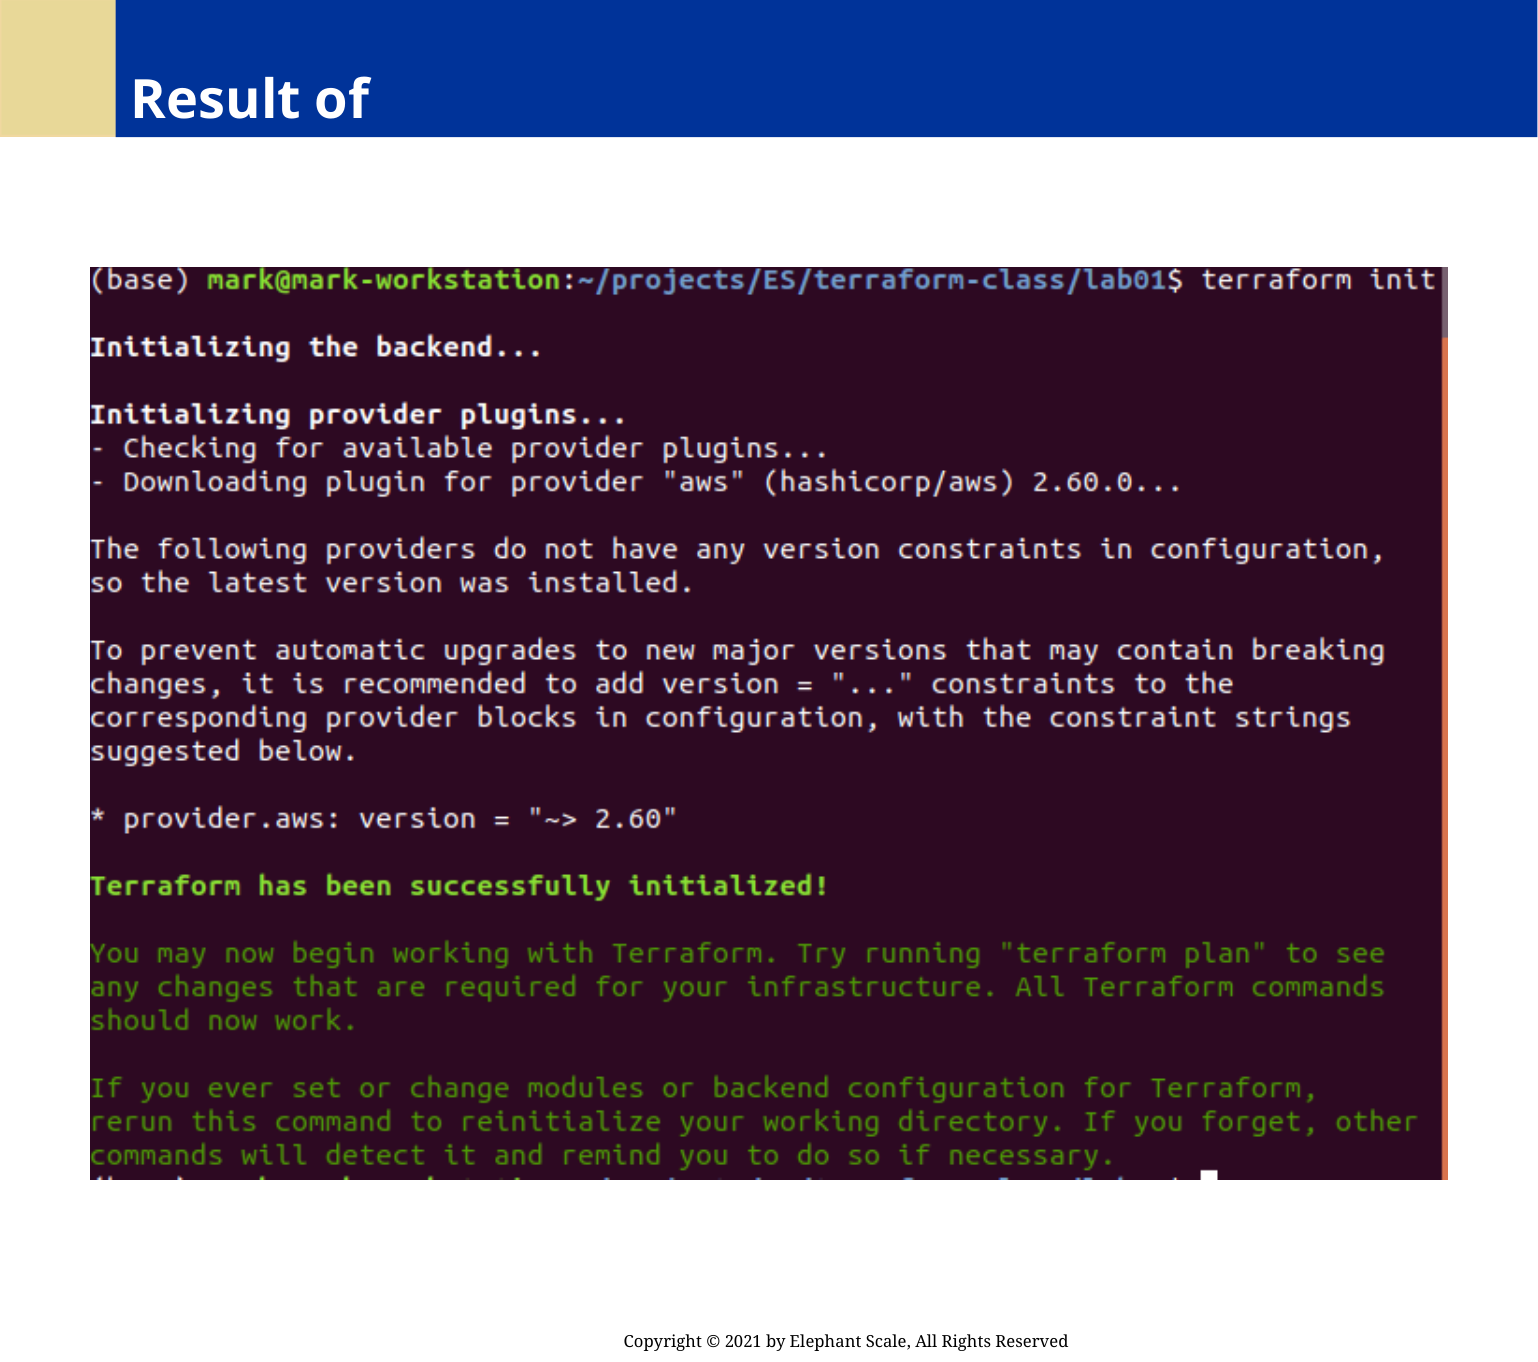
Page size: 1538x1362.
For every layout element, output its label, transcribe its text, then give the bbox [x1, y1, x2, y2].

picture [89, 266, 1448, 1180]
list [38, 162, 1500, 1284]
text_box Copyright © 2021 by Elephant Scale, All Rights Reserved [608, 1322, 1085, 1358]
picture [0, 0, 115, 137]
title Result of [115, 0, 1538, 138]
